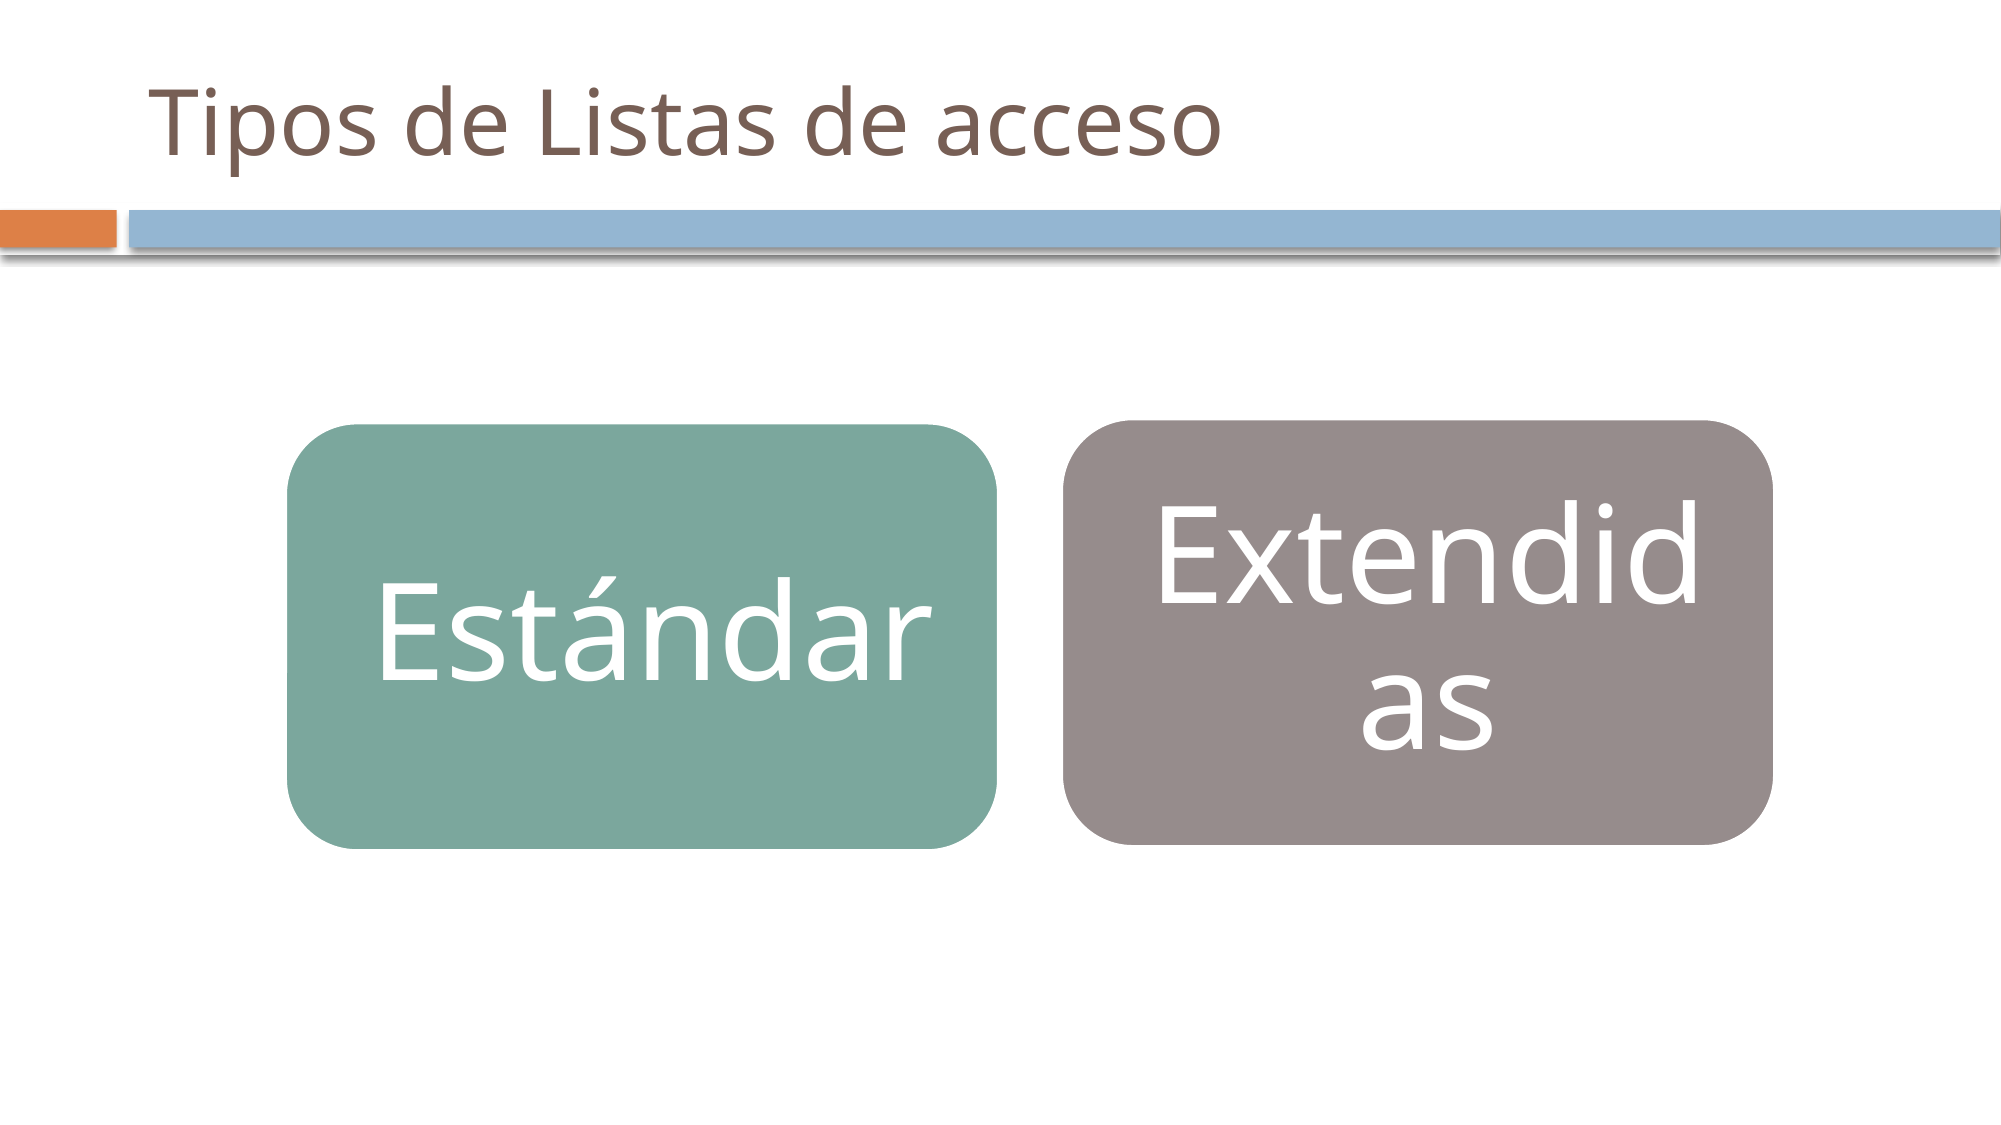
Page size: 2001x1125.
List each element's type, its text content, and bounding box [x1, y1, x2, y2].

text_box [276, 418, 1775, 974]
title Tipos de Listas de acceso [133, 37, 1918, 200]
